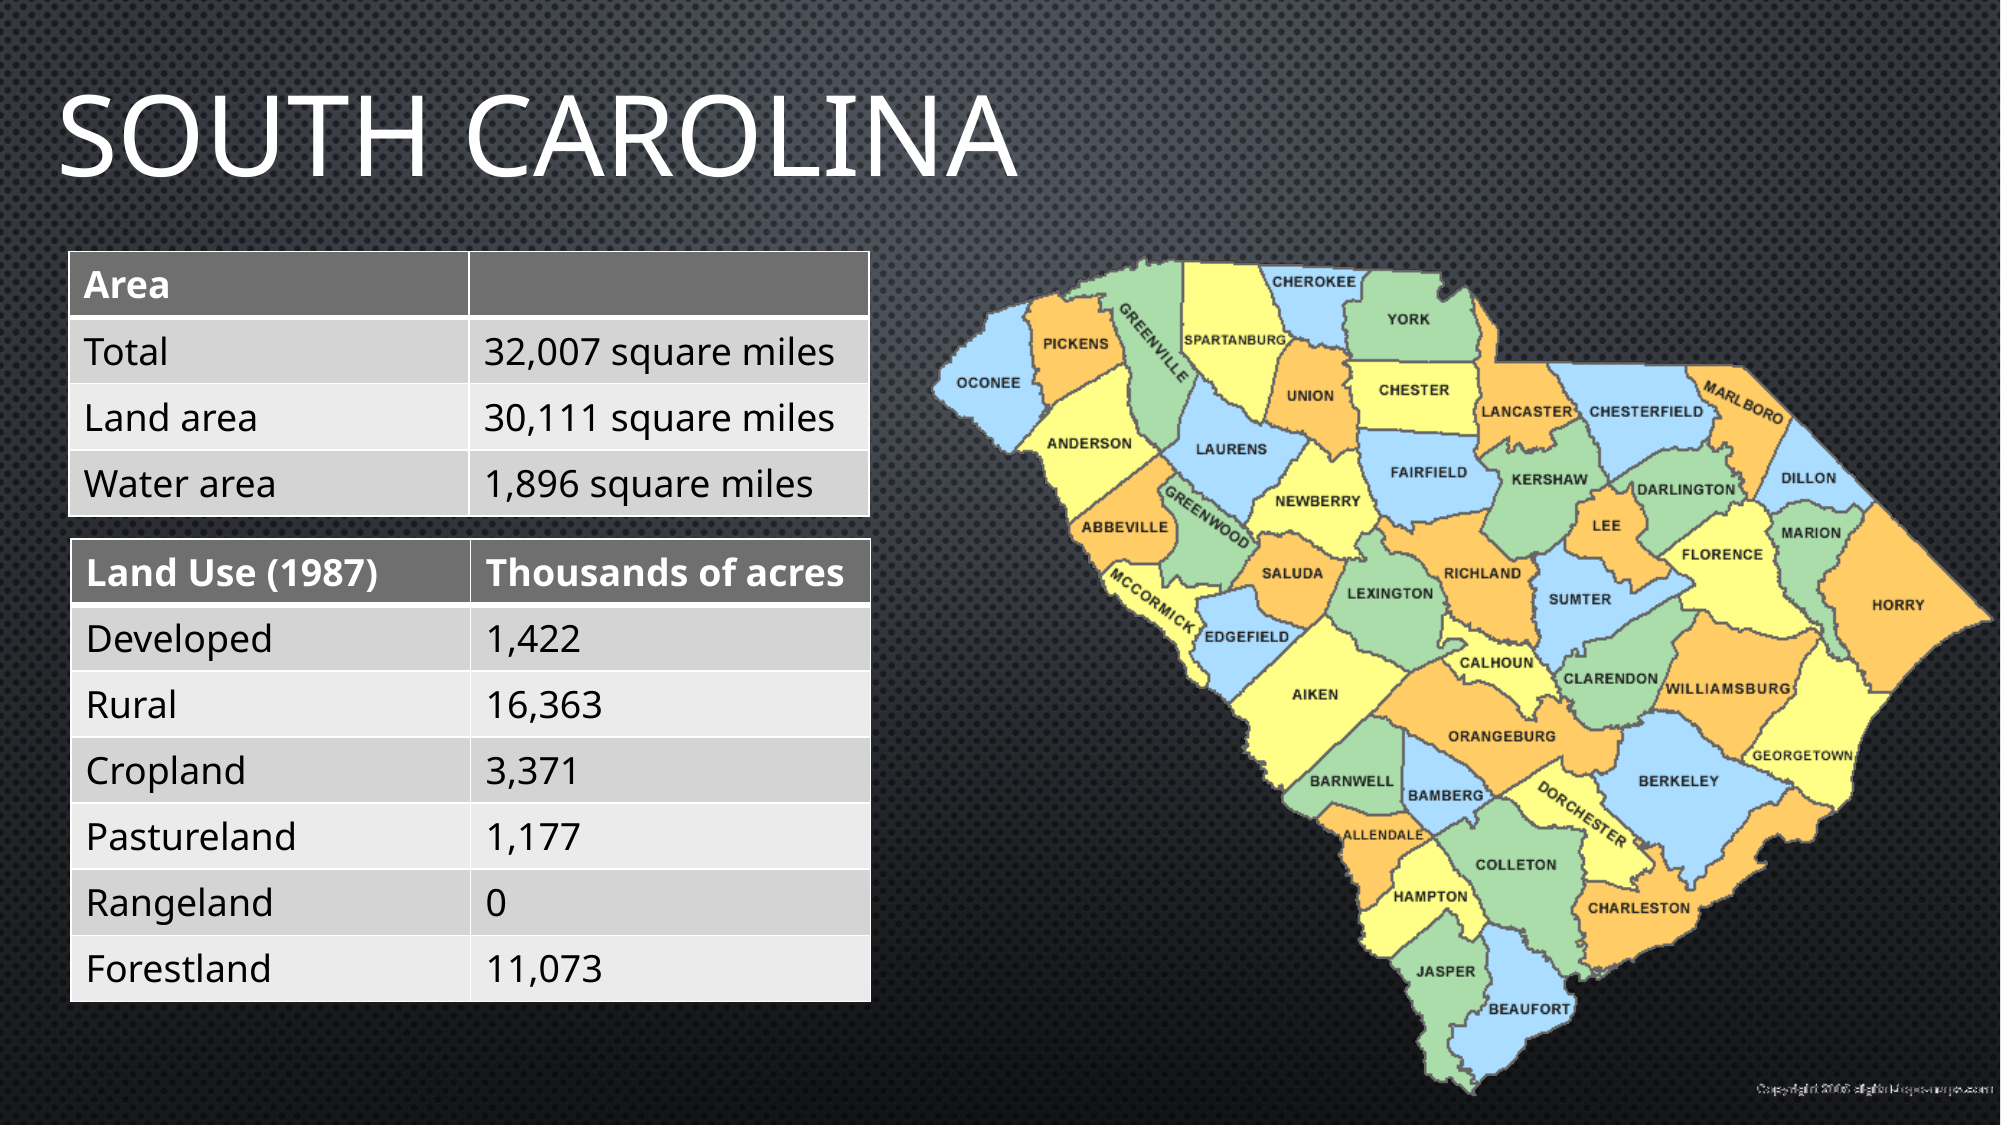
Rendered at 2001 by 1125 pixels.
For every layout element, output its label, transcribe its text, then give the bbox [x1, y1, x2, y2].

table_cell Forestland [72, 936, 470, 1001]
table_cell 3,371 [471, 738, 870, 802]
table_header Thousands of acres [471, 540, 870, 602]
table_cell Developed [72, 608, 470, 670]
table_cell 32,007 square miles [470, 320, 868, 383]
table_cell Land area [70, 384, 468, 449]
title South Carolina [41, 0, 1667, 288]
table_cell 30,111 square miles [470, 384, 868, 449]
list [925, 251, 2000, 1101]
table_cell 0 [471, 870, 870, 935]
table_cell 11,073 [471, 936, 870, 1001]
table_header [470, 252, 868, 315]
table_cell 16,363 [471, 672, 870, 736]
table_cell Cropland [72, 738, 470, 802]
table_header Area [70, 252, 468, 315]
table_cell 1,177 [471, 804, 870, 868]
table_header Land Use (1987) [72, 540, 470, 602]
table_cell Rangeland [72, 870, 470, 935]
table_cell Rural [72, 672, 470, 736]
table_cell 1,422 [471, 608, 870, 670]
table_cell 1,896 square miles [470, 451, 868, 515]
table_cell Pastureland [72, 804, 470, 868]
table_cell Total [70, 320, 468, 383]
table_cell Water area [70, 451, 468, 515]
